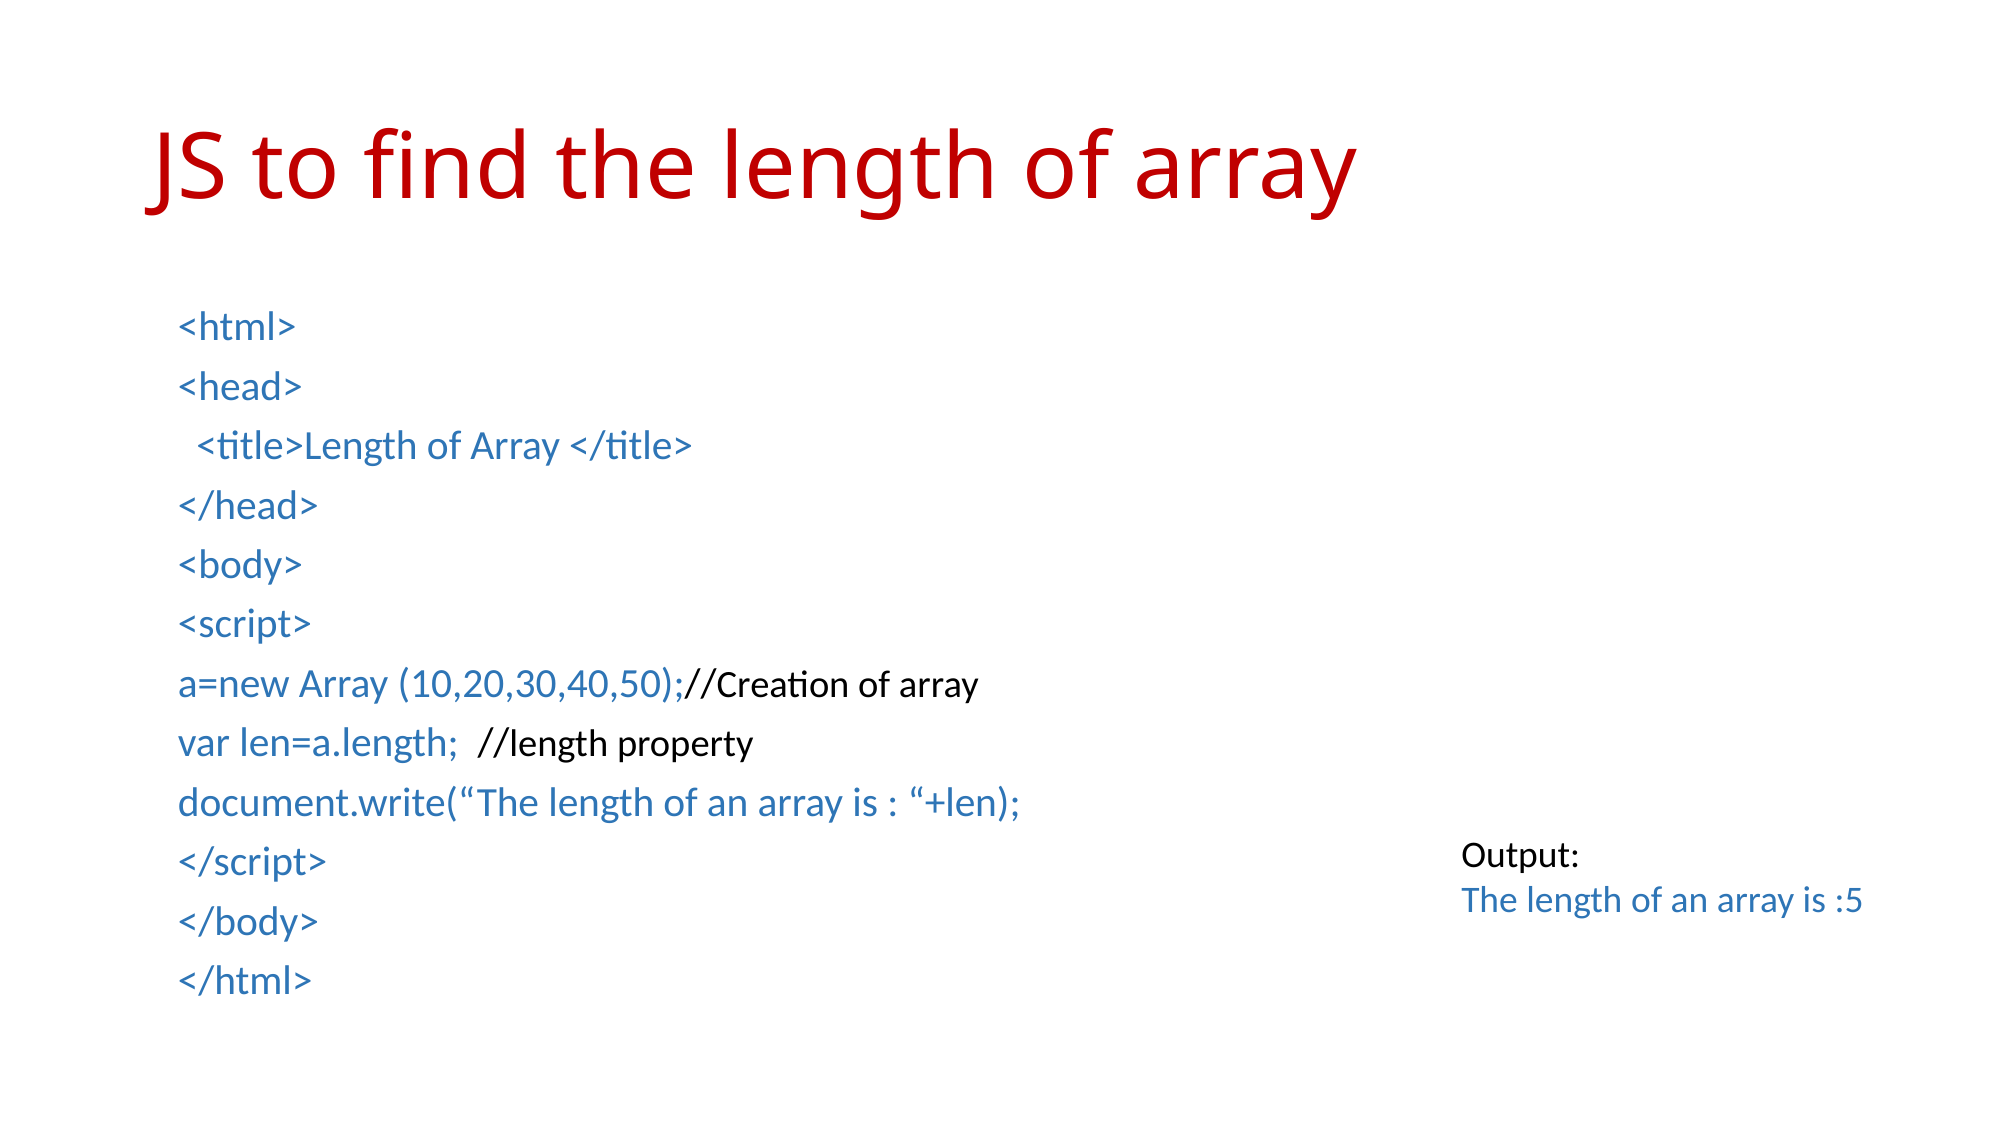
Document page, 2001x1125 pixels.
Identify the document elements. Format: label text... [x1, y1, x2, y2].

list <html> <head> <title>Length of Array </title> </head> <body> <script> a=new Array (10,20,30,40,50);//Creation of array var len=a.length; //length property document.write(“The length of an array is : “+len); </script> </body> </html> [162, 297, 1888, 1012]
title JS to find the length of array [137, 59, 1863, 278]
text_box Output: The length of an array is :5 [1446, 822, 1888, 973]
